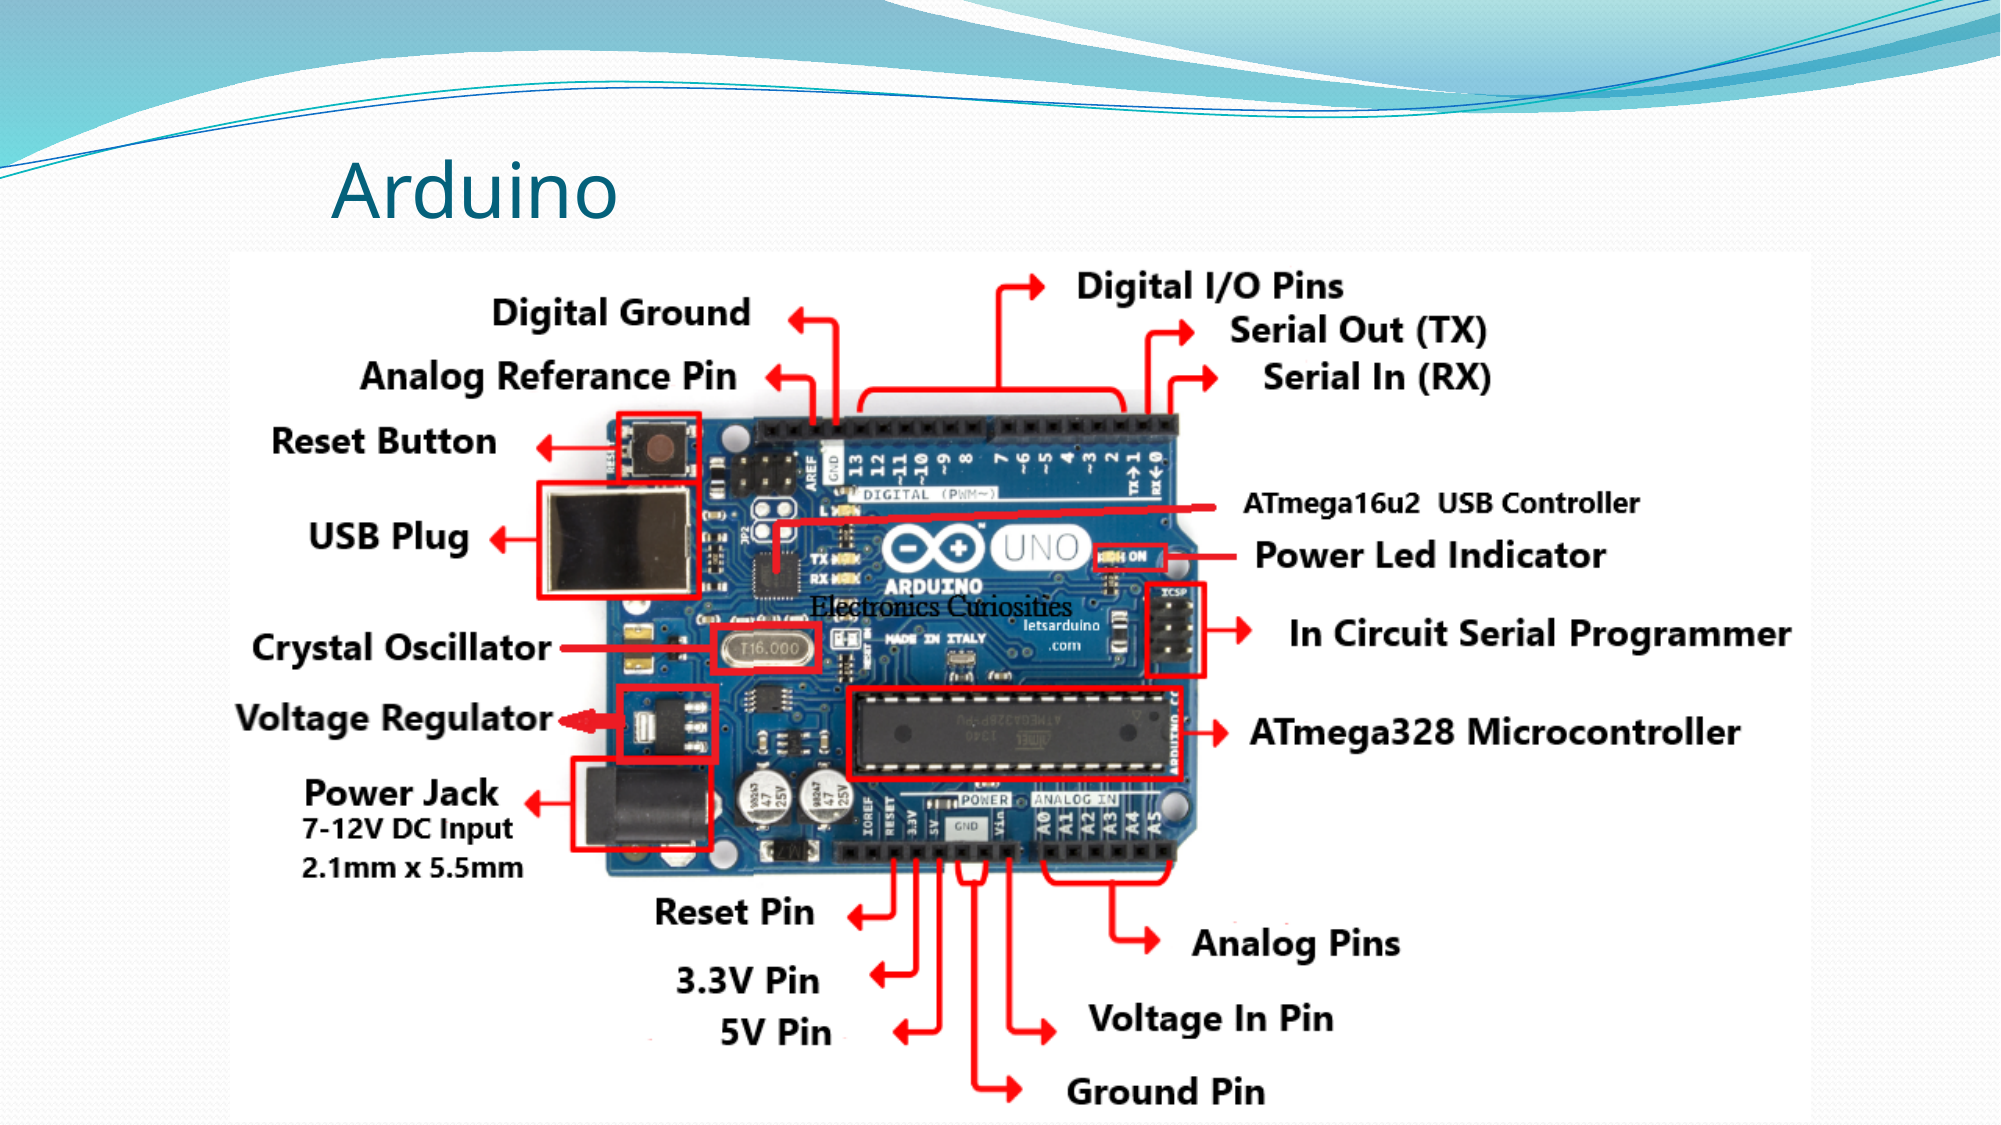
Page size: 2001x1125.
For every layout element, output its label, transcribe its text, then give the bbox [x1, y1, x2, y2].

text_box Arduino [331, 113, 1709, 235]
picture [230, 252, 1811, 1122]
